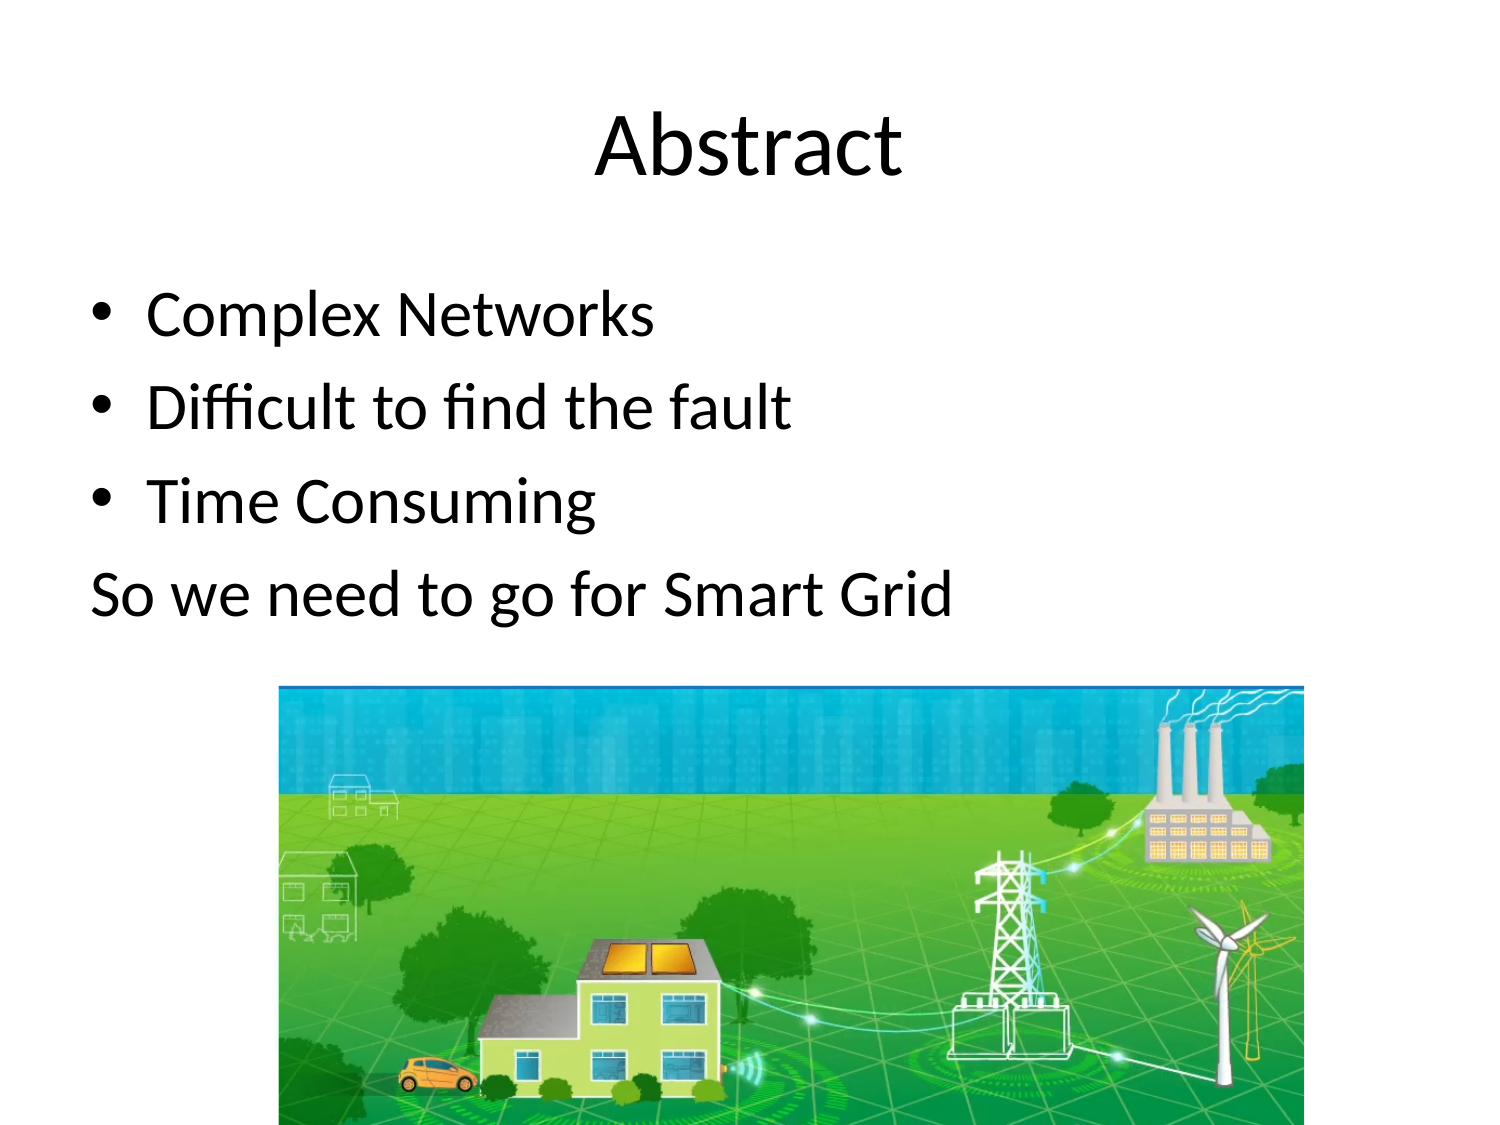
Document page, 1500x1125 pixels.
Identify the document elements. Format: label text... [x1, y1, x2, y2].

title Abstract [75, 45, 1425, 233]
picture [274, 683, 1305, 1125]
list Complex Networks Difficult to find the fault Time Consuming So we need to go for Smart Grid [75, 262, 1425, 1005]
